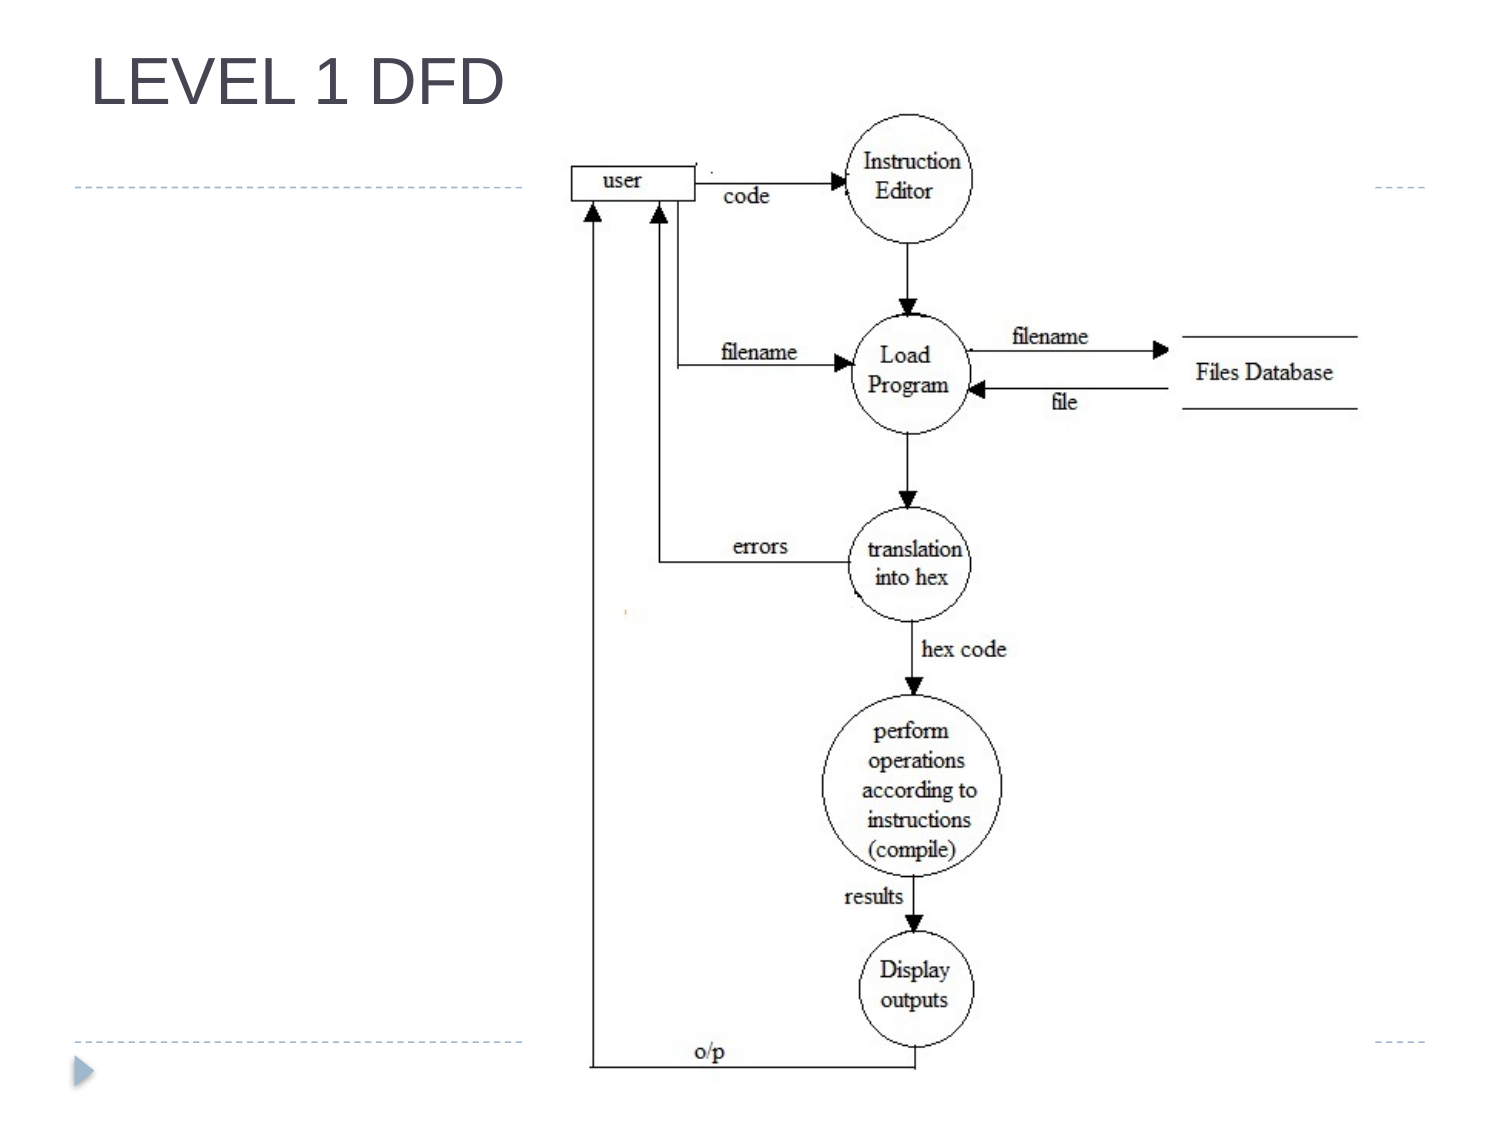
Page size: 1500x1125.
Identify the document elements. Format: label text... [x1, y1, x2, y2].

title LEVEL 1 DFD [75, 0, 1425, 125]
picture [524, 58, 1376, 1120]
